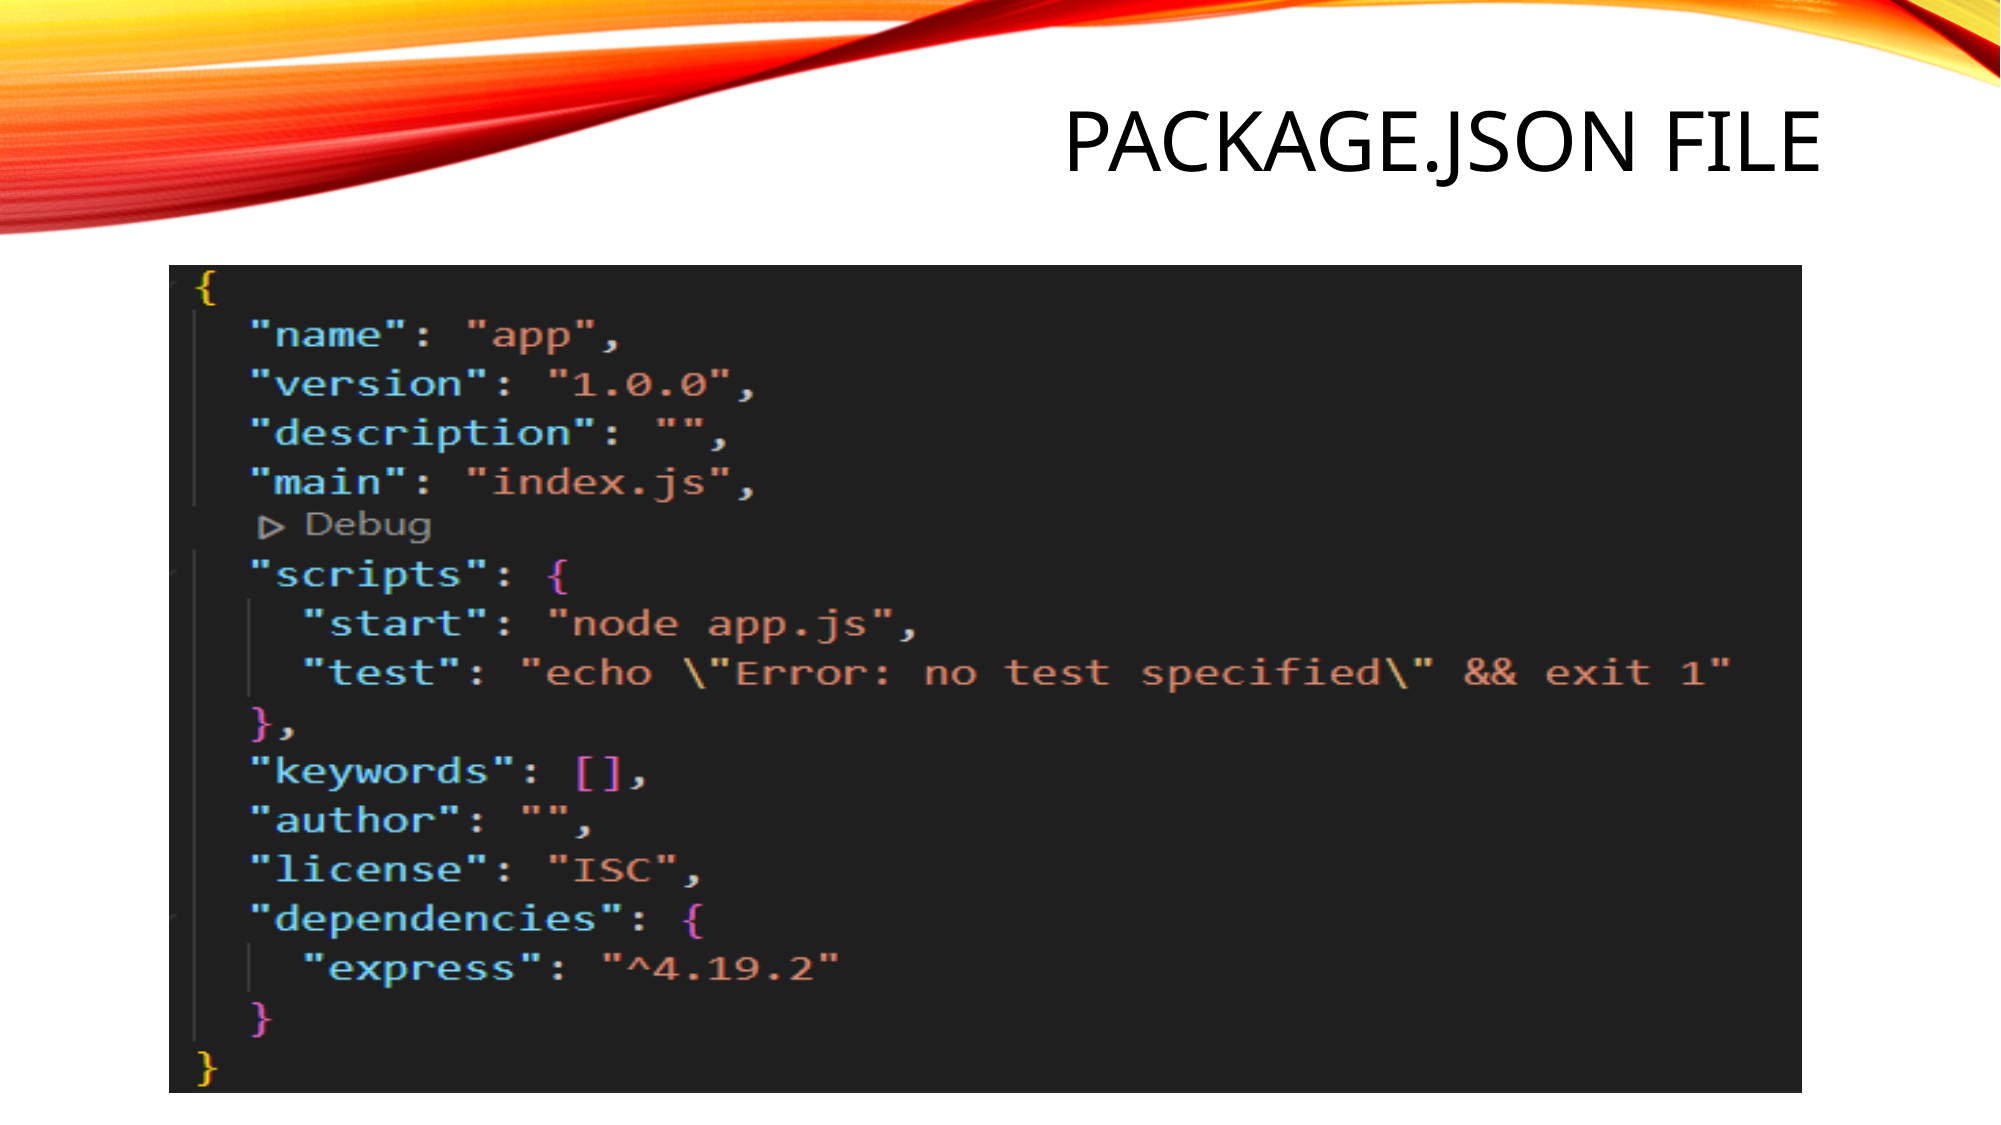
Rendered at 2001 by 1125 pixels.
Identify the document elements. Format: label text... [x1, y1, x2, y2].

picture [0, 0, 2000, 237]
title Package.json file [39, 73, 1839, 215]
picture [168, 265, 1802, 1093]
